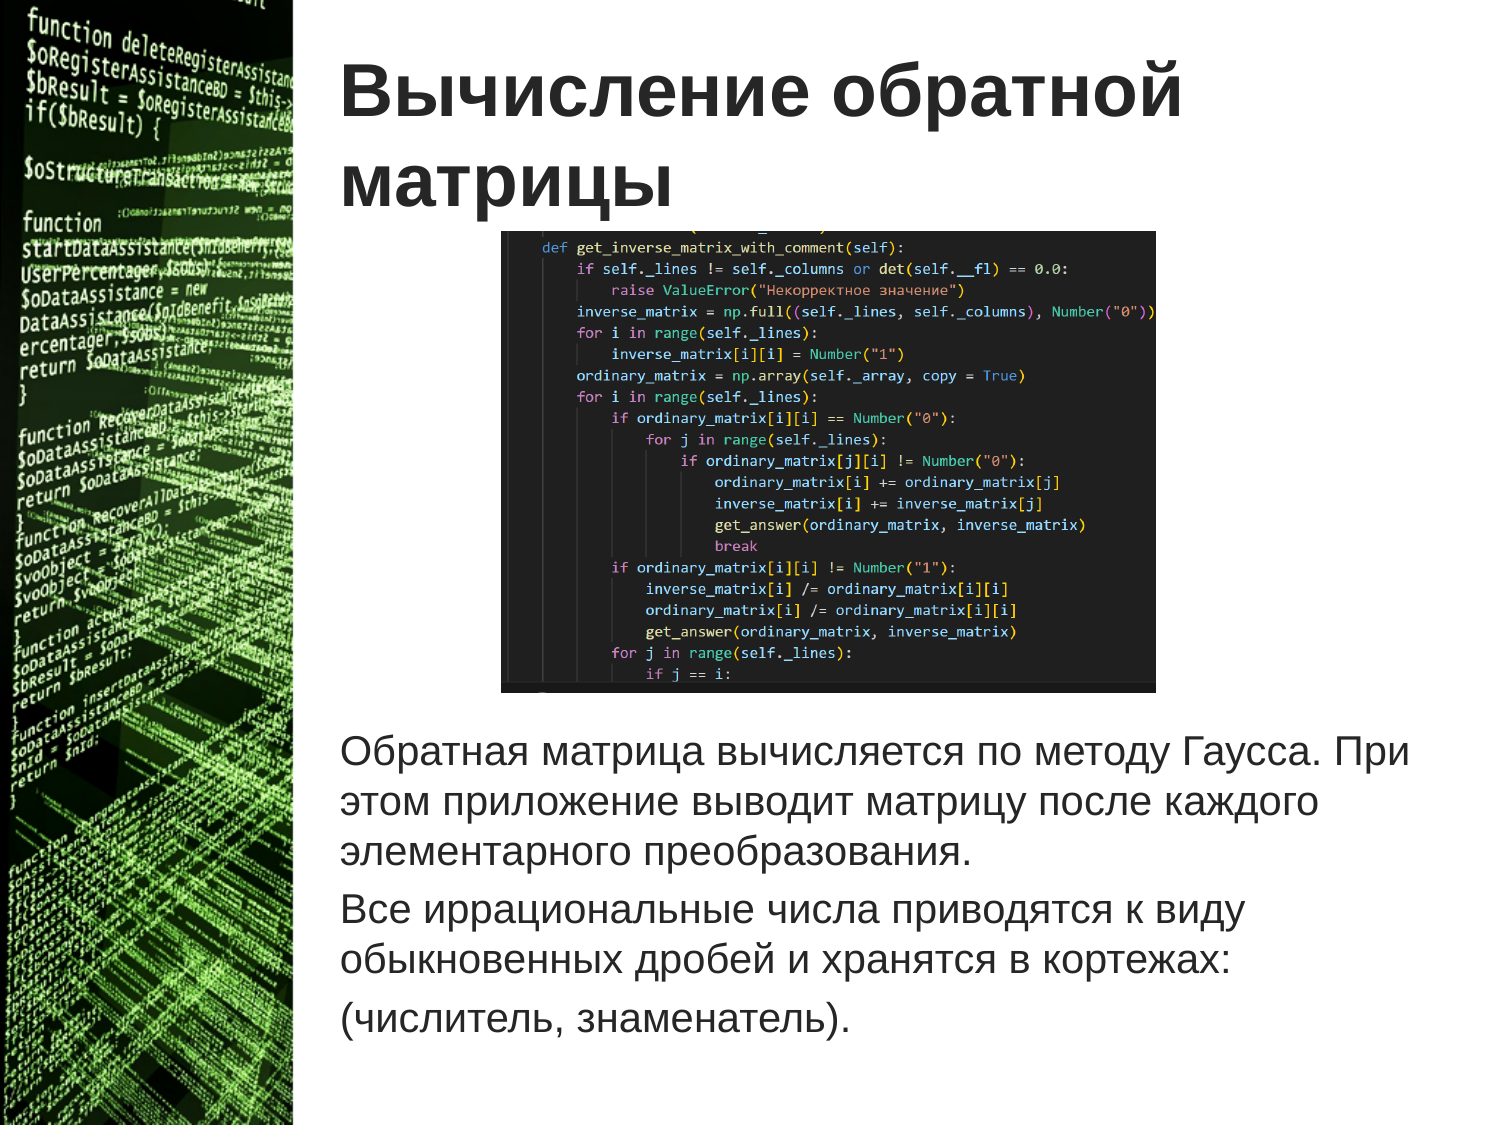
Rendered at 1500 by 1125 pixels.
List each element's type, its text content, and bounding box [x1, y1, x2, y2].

title Вычисление обратной матрицы [324, 29, 1471, 232]
list Обратная матрица вычисляется по методу Гаусса. При этом приложение выводит матрицу после каждого элементарного преобразования. Все иррациональные числа приводятся к виду обыкновенных дробей и хранятся в кортежах: (числитель, знаменатель). [324, 715, 1472, 1059]
picture [0, 0, 1500, 1125]
